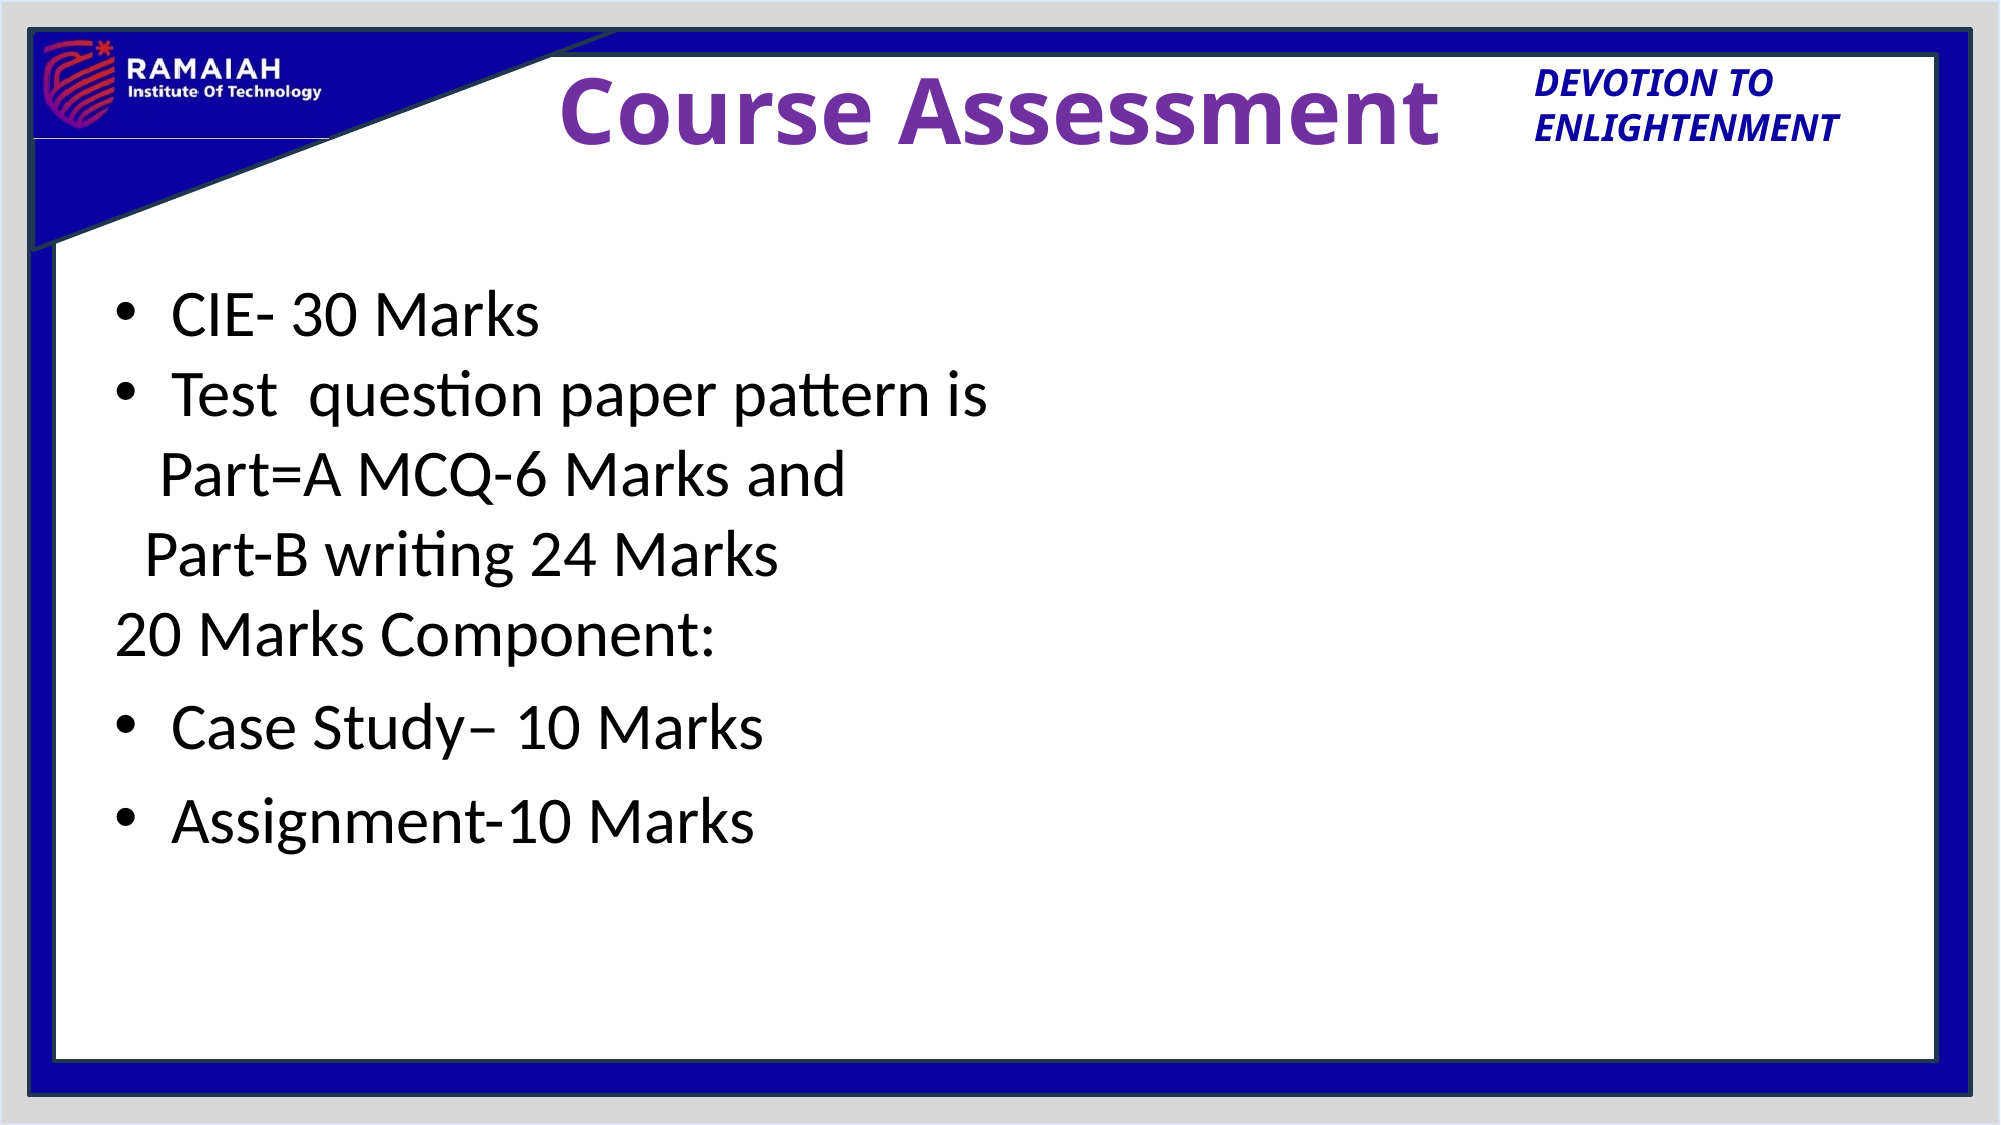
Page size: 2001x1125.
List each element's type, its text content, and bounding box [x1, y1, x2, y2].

list CIE- 30 Marks Test question paper pattern is Part=A MCQ-6 Marks and Part-B writing 24 Marks 20 Marks Component: Case Study– 10 Marks Assignment-10 Marks [99, 262, 1900, 1005]
title Course Assessment [99, 45, 1900, 233]
picture [33, 35, 329, 139]
